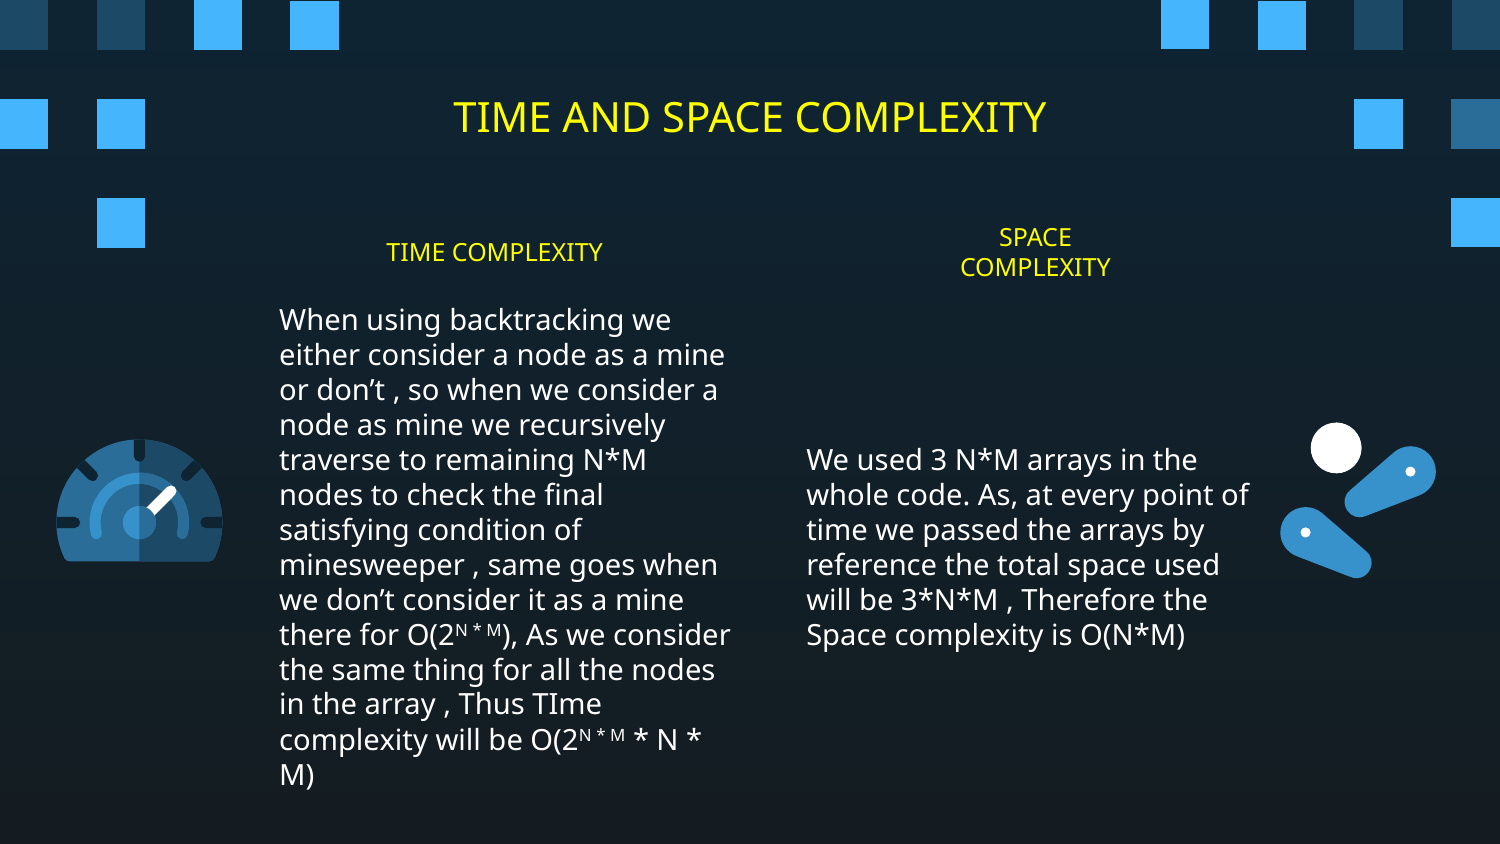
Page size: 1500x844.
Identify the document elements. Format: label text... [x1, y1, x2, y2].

title TIME AND SPACE COMPLEXITY [117, 88, 1383, 144]
subtitle TIME COMPLEXITY [329, 220, 661, 283]
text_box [1279, 422, 1437, 579]
subtitle We used 3 N*M arrays in the whole code. As, at every point of time we passed the arrays by reference the total space used will be 3*N*M , Therefore the Space complexity is O(N*M) [776, 317, 1295, 775]
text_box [56, 439, 223, 562]
subtitle When using backtracking we either consider a node as a mine or don’t , so when we consider a node as mine we recursively traverse to remaining N*M nodes to check the final satisfying condition of minesweeper , same goes when we don’t consider it as a mine there for O(2N * M), As we consider the same thing for all the nodes in the array , Thus TIme complexity will be O(2N * M * N * M) [249, 317, 768, 775]
subtitle SPACE COMPLEXITY [879, 220, 1192, 283]
